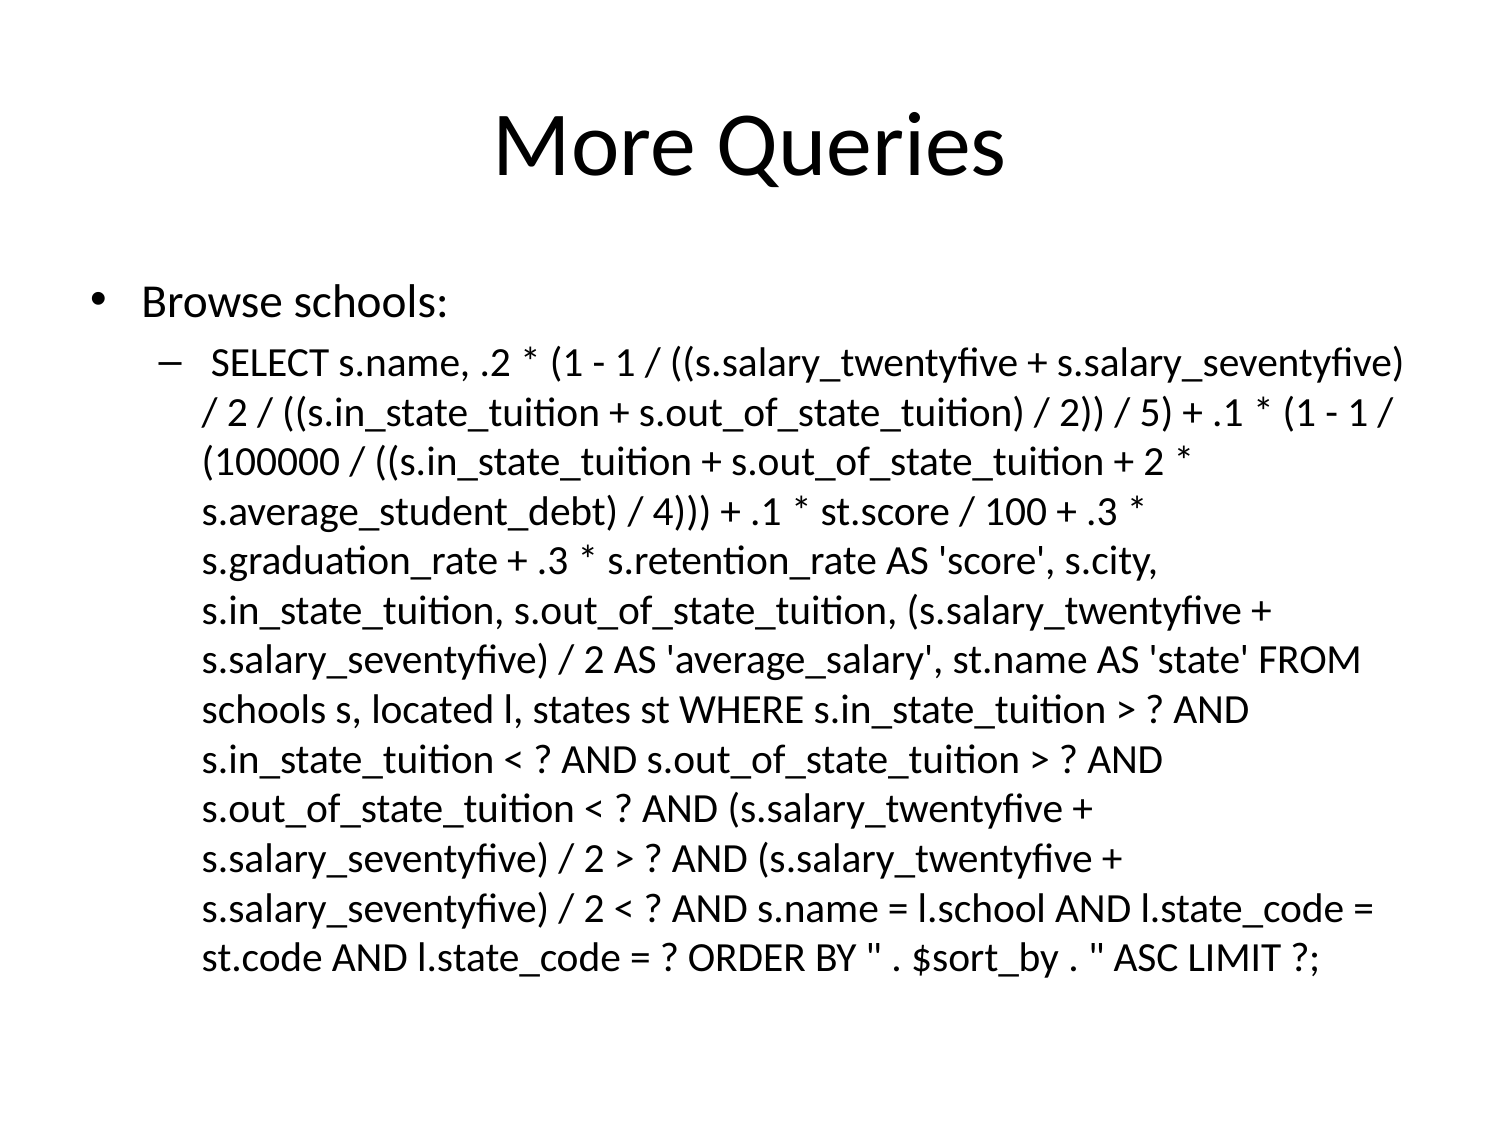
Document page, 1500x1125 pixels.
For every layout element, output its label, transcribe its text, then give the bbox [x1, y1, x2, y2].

title More Queries [75, 45, 1425, 233]
list Browse schools: SELECT s.name, .2 * (1 - 1 / ((s.salary_twentyfive + s.salary_seventyfive) / 2 / ((s.in_state_tuition + s.out_of_state_tuition) / 2)) / 5) + .1 * (1 - 1 / (100000 / ((s.in_state_tuition + s.out_of_state_tuition + 2 * s.average_student_debt) / 4))) + .1 * st.score / 100 + .3 * s.graduation_rate + .3 * s.retention_rate AS 'score', s.city, s.in_state_tuition, s.out_of_state_tuition, (s.salary_twentyfive + s.salary_seventyfive) / 2 AS 'average_salary', st.name AS 'state' FROM schools s, located l, states st WHERE s.in_state_tuition > ? AND s.in_state_tuition < ? AND s.out_of_state_tuition > ? AND s.out_of_state_tuition < ? AND (s.salary_twentyfive + s.salary_seventyfive) / 2 > ? AND (s.salary_twentyfive + s.salary_seventyfive) / 2 < ? AND s.name = l.school AND l.state_code = st.code AND l.state_code = ? ORDER BY " . $sort_by . " ASC LIMIT ?; [75, 262, 1425, 1005]
